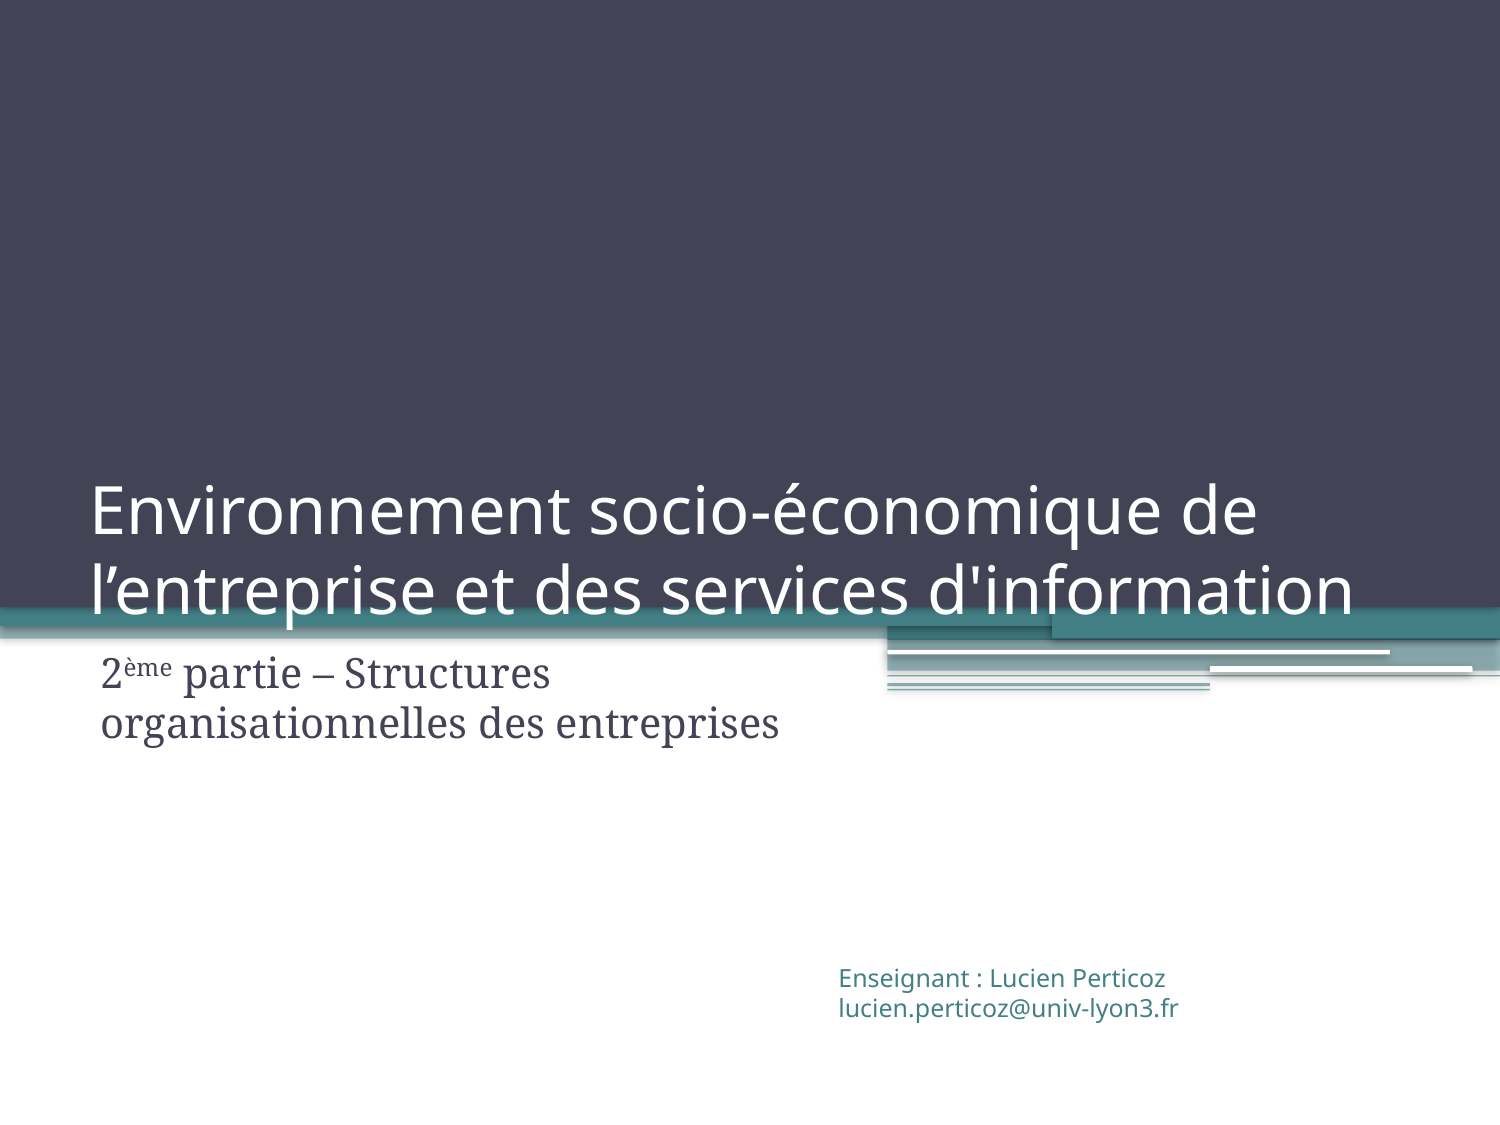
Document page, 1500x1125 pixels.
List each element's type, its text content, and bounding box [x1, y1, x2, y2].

title Environnement socio-économique de l’entreprise et des services d'information [75, 394, 1463, 636]
subtitle 2ème partie – Structures organisationnelles des entreprises [75, 639, 888, 928]
